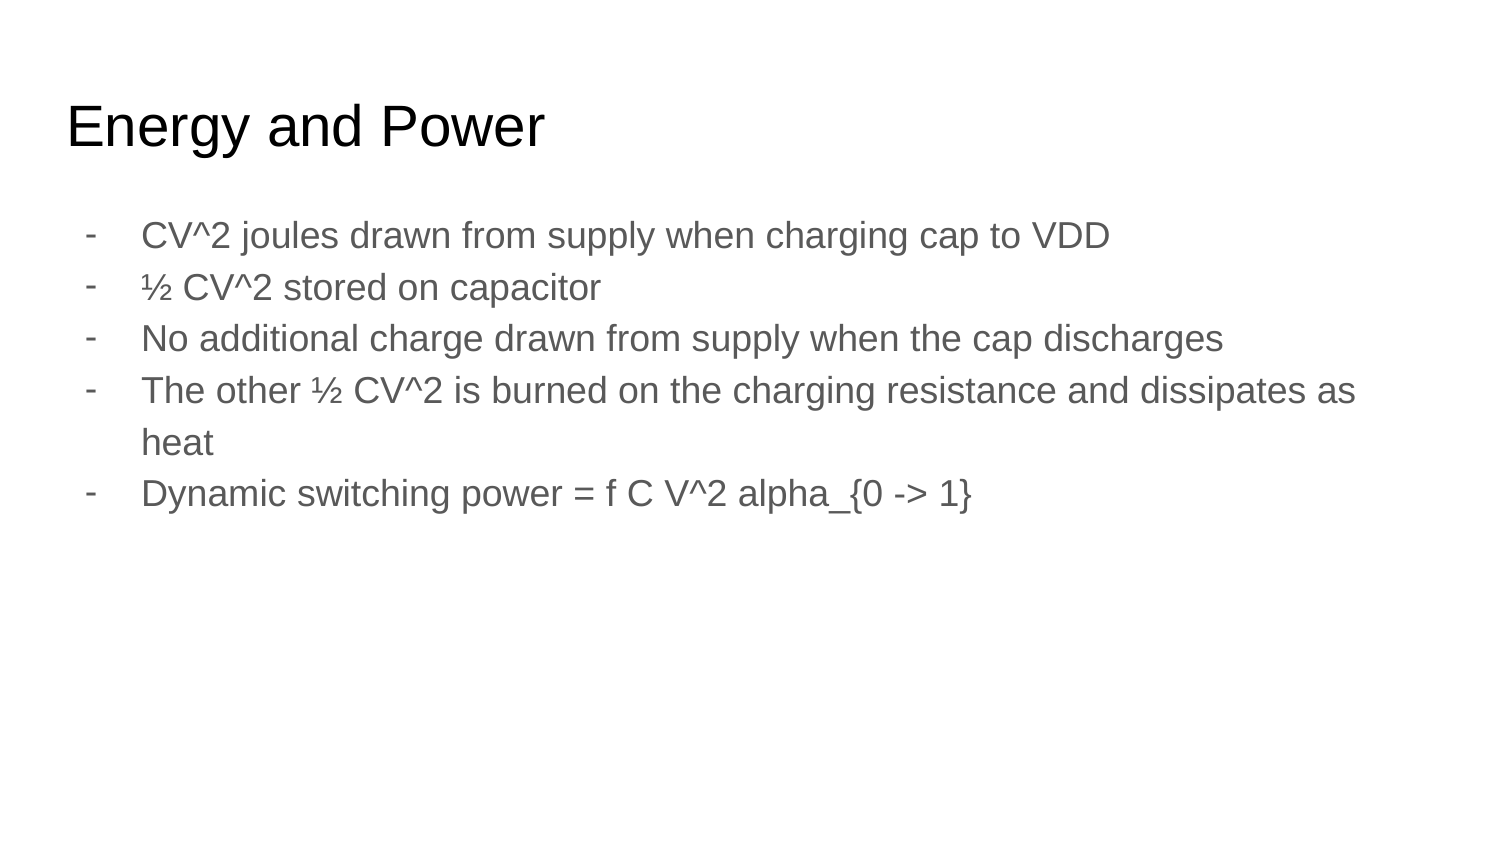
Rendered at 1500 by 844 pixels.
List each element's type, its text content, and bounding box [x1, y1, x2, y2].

list CV^2 joules drawn from supply when charging cap to VDD ½ CV^2 stored on capacitor No additional charge drawn from supply when the cap discharges The other ½ CV^2 is burned on the charging resistance and dissipates as heat Dynamic switching power = f C V^2 alpha_{0 -> 1} [51, 189, 1449, 750]
title Energy and Power [51, 72, 1449, 167]
